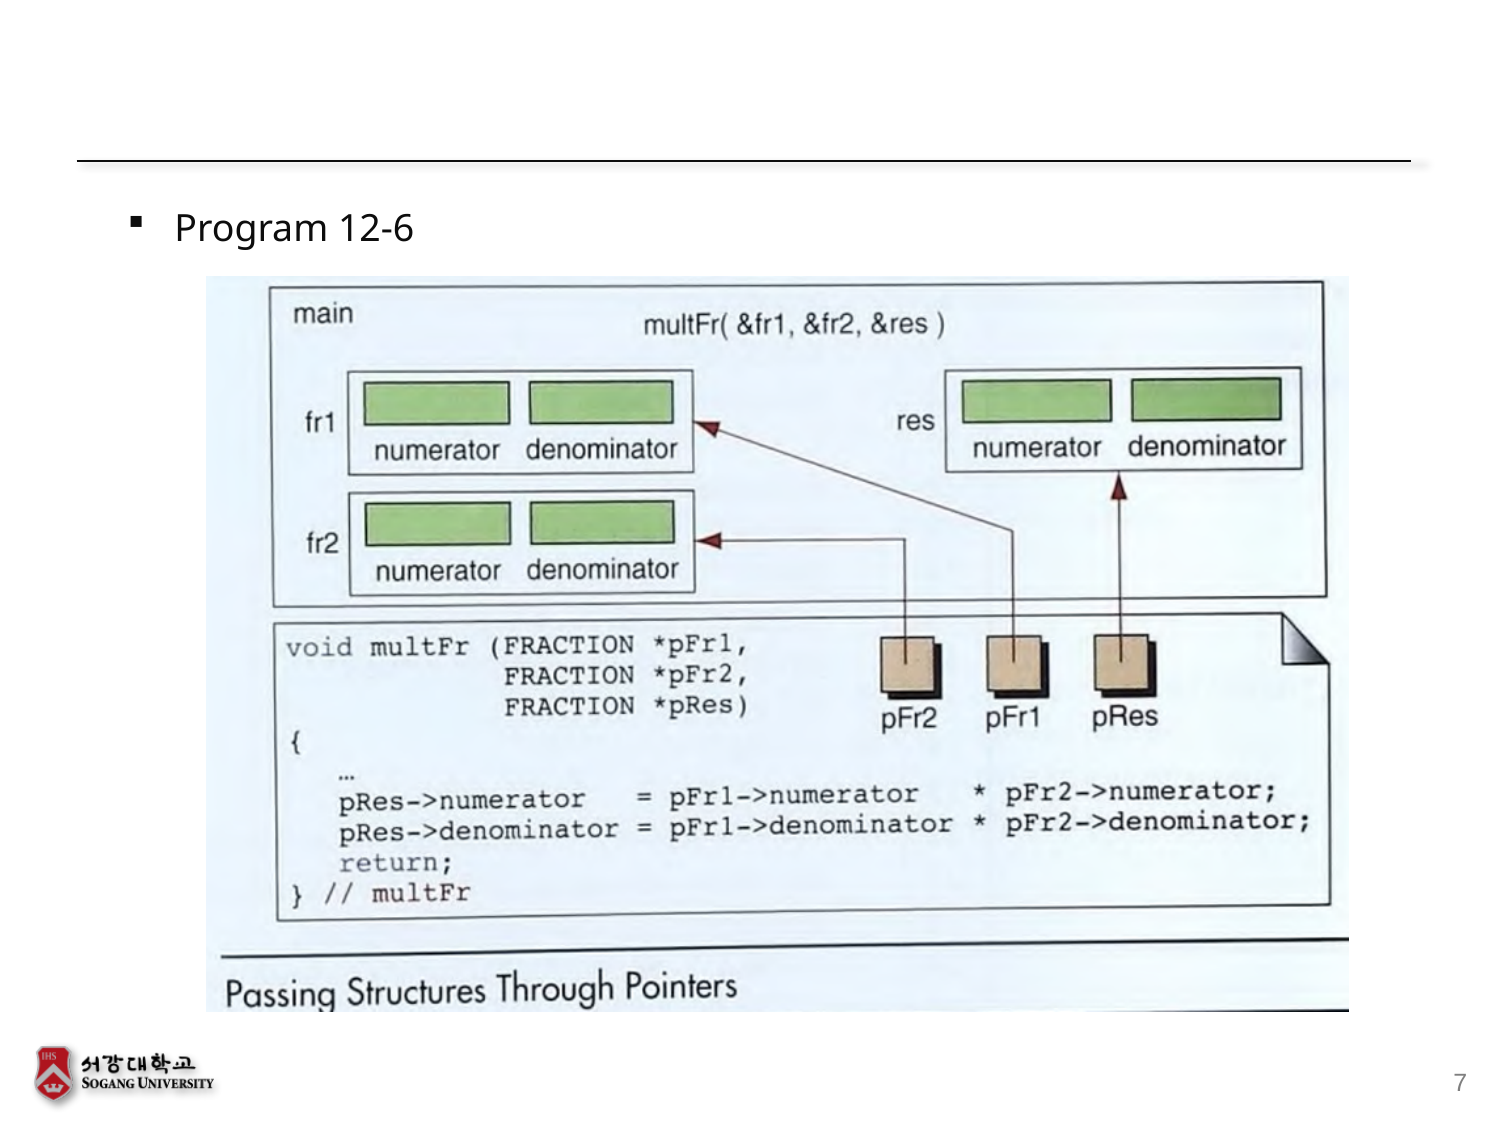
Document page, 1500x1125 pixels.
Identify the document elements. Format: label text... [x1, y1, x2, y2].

slide_number 7 [1139, 1058, 1483, 1101]
picture [206, 276, 1349, 1012]
picture [34, 1046, 214, 1102]
list Program 12-6 [76, 196, 1436, 1059]
